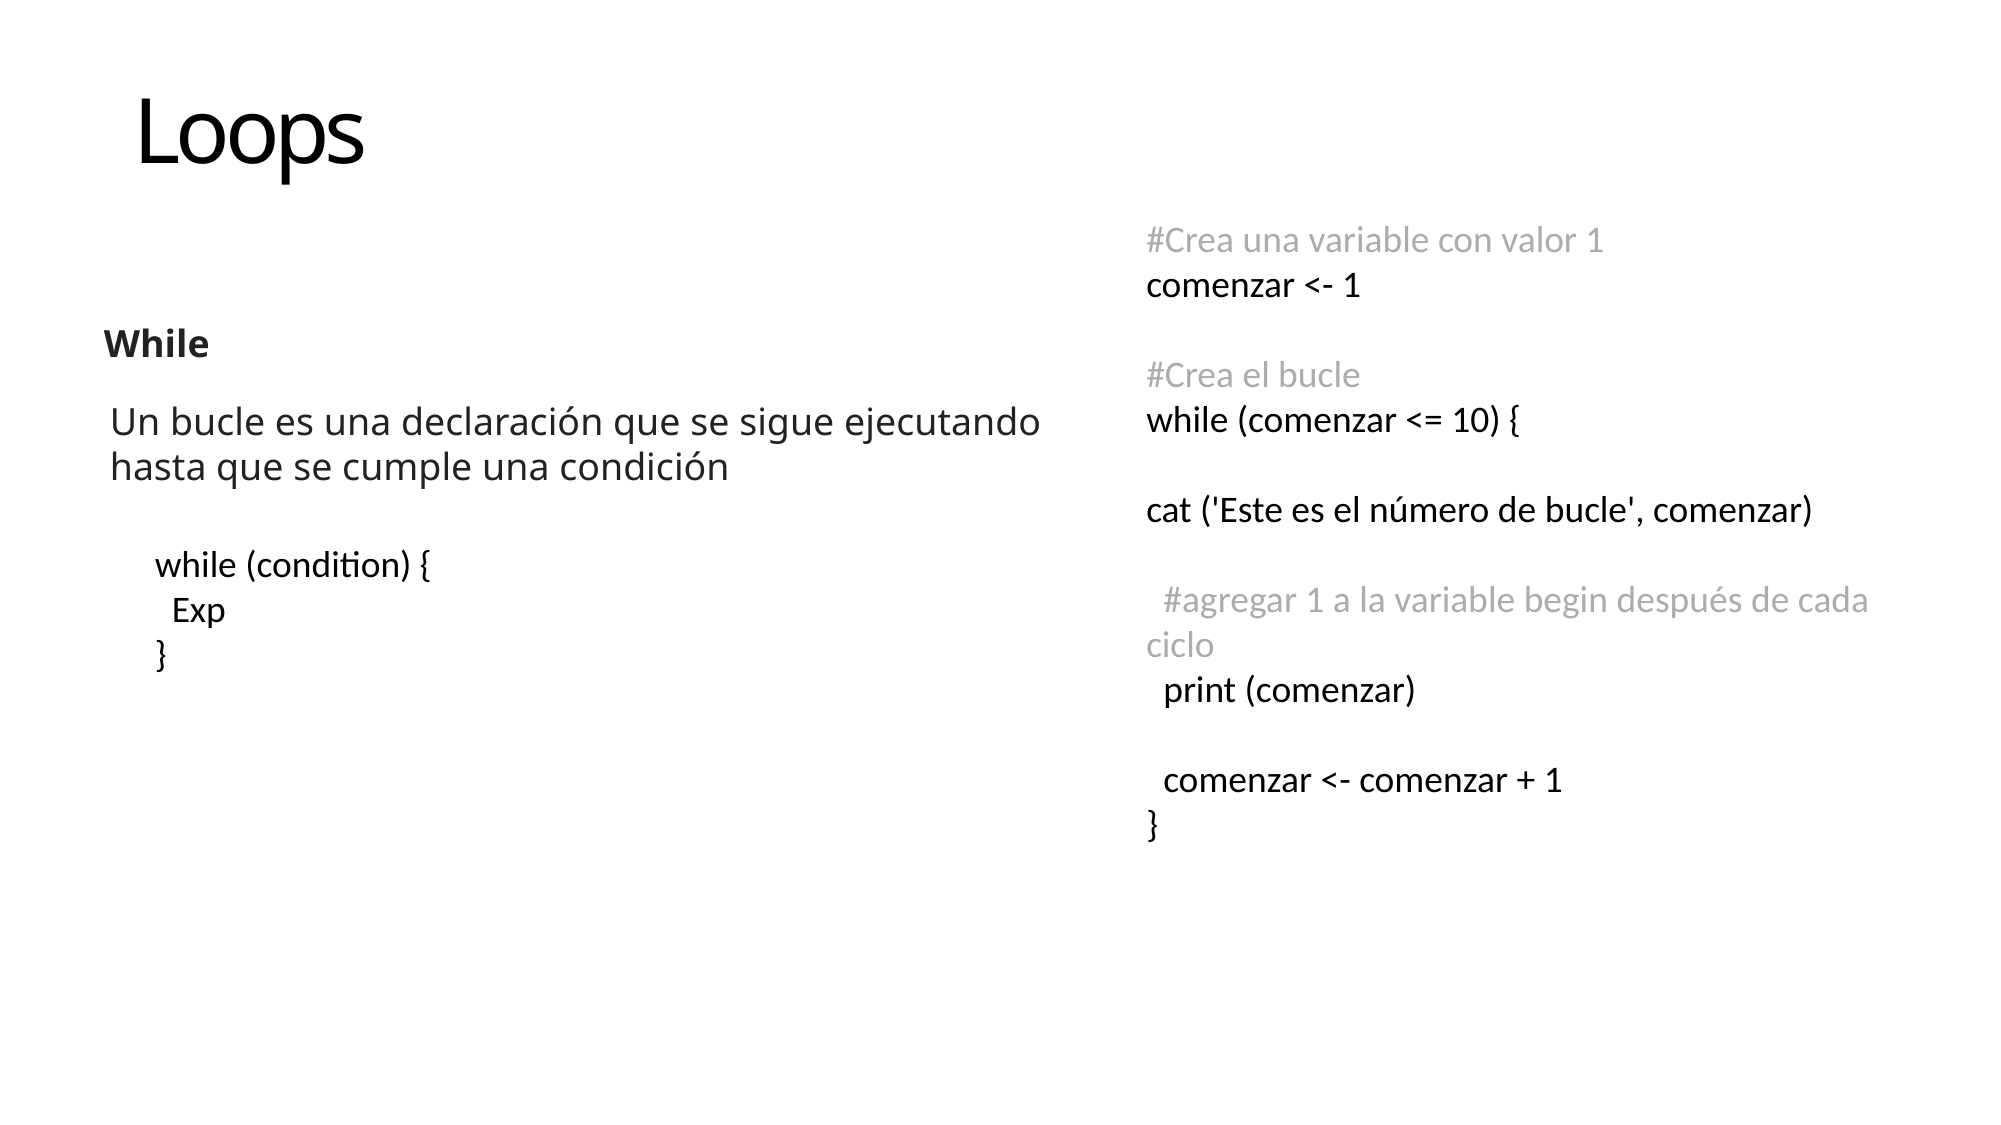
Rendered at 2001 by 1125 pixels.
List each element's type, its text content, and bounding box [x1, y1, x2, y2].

text_box Un bucle es una declaración que se sigue ejecutando hasta que se cumple una condición [94, 390, 1095, 496]
text_box #Crea una variable con valor 1 comenzar <- 1 #Crea el bucle while (comenzar <= 10) { cat ('Este es el número de bucle', comenzar) #agregar 1 a la variable begin después de cada ciclo print (comenzar) comenzar <- comenzar + 1 } [1131, 207, 1955, 852]
text_box While [88, 312, 225, 372]
text_box while (condition) { Exp } [131, 532, 1131, 683]
text_box Loops [131, 69, 539, 181]
